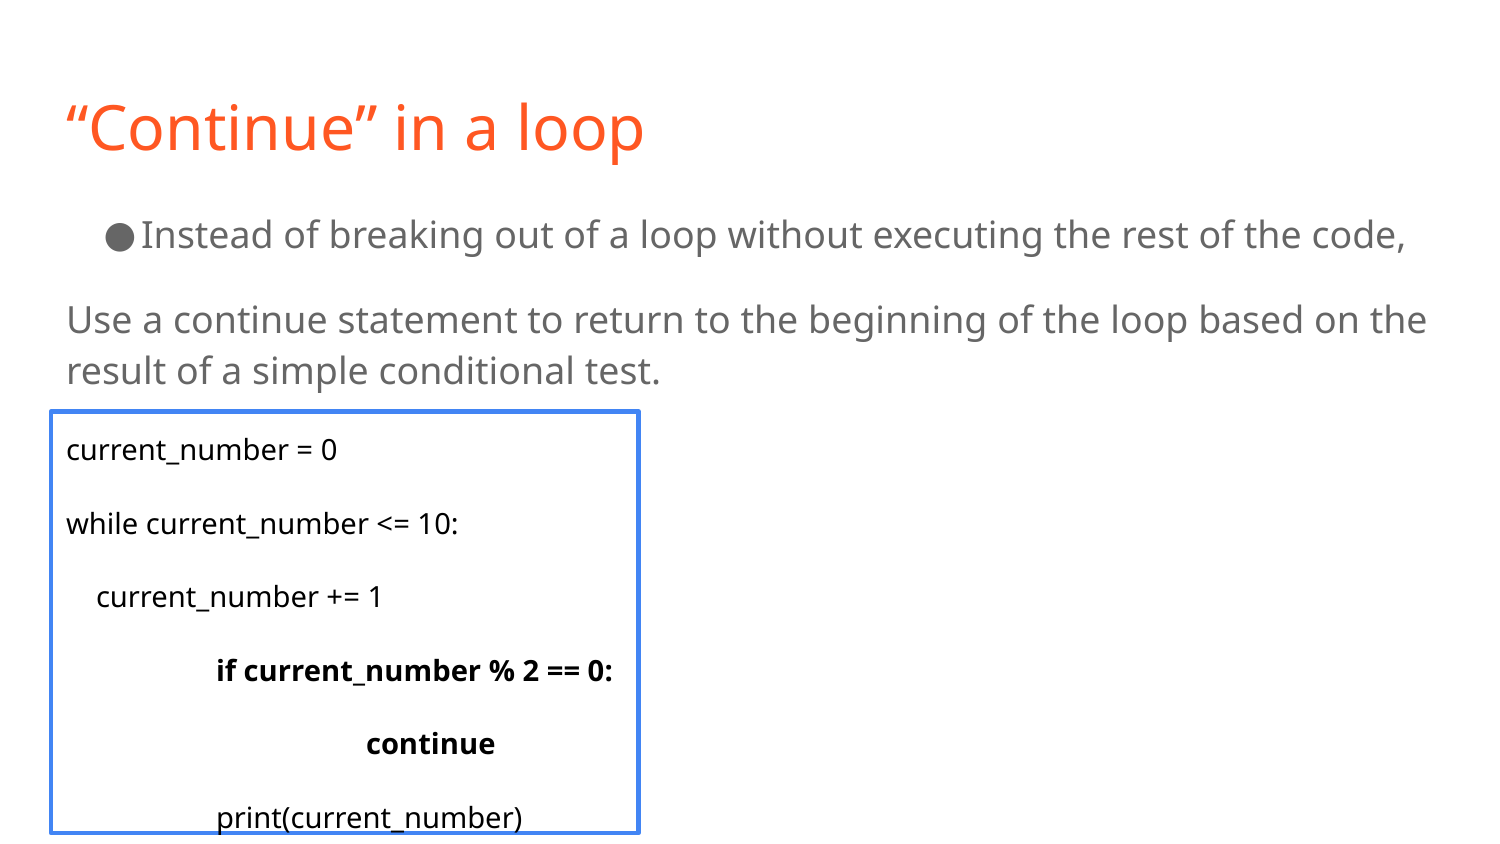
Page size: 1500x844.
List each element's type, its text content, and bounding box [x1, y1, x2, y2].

text_box current_number = 0 while current_number <= 10: current_number += 1 if current_number % 2 == 0: continue print(current_number) [51, 411, 639, 834]
title “Continue” in a loop [51, 72, 1449, 167]
list Instead of breaking out of a loop without executing the rest of the code, Use a continue statement to return to the beginning of the loop based on the result of a simple conditional test. [51, 189, 1449, 390]
